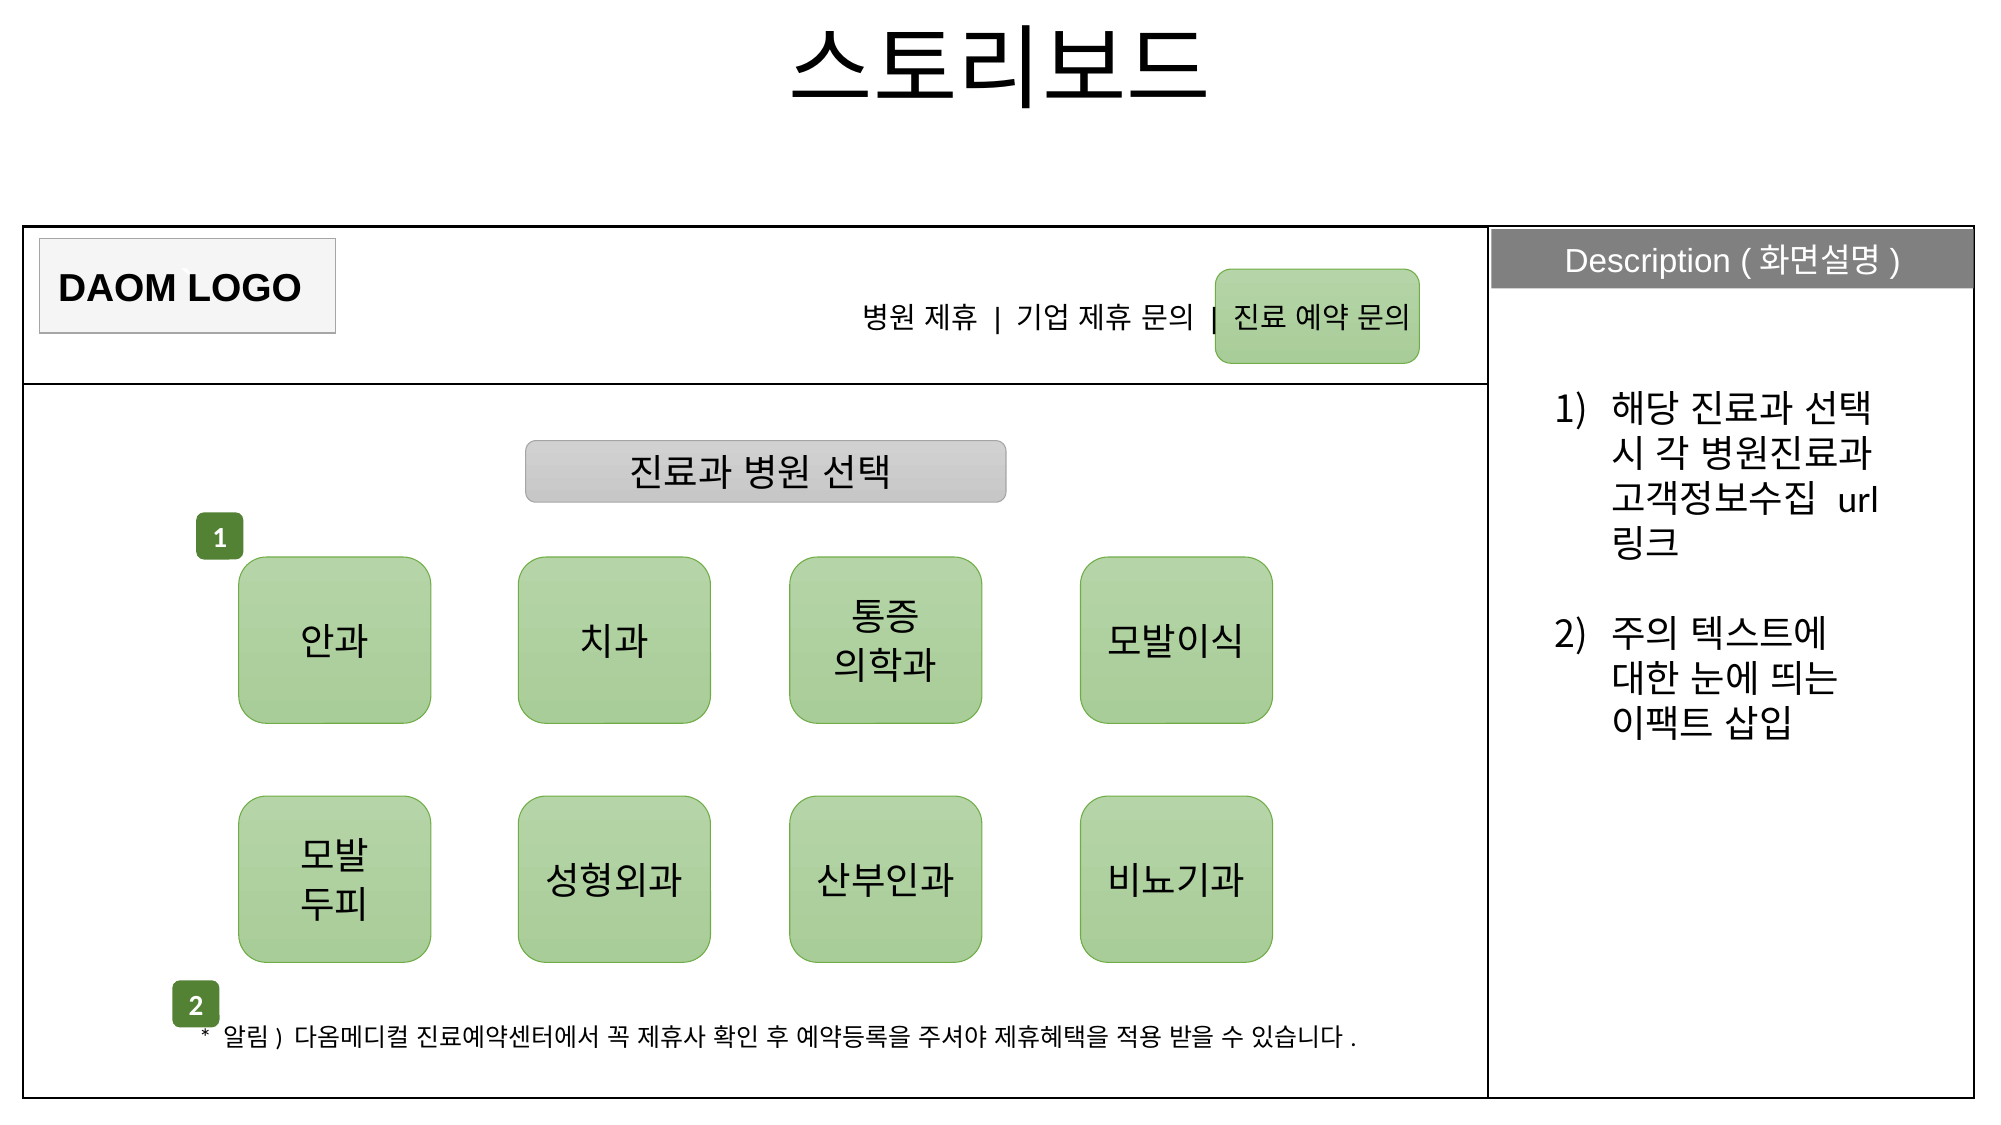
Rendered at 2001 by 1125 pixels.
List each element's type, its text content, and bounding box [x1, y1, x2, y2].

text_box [23, 226, 1974, 1098]
text_box 스토리보드 [0, 3, 2000, 141]
